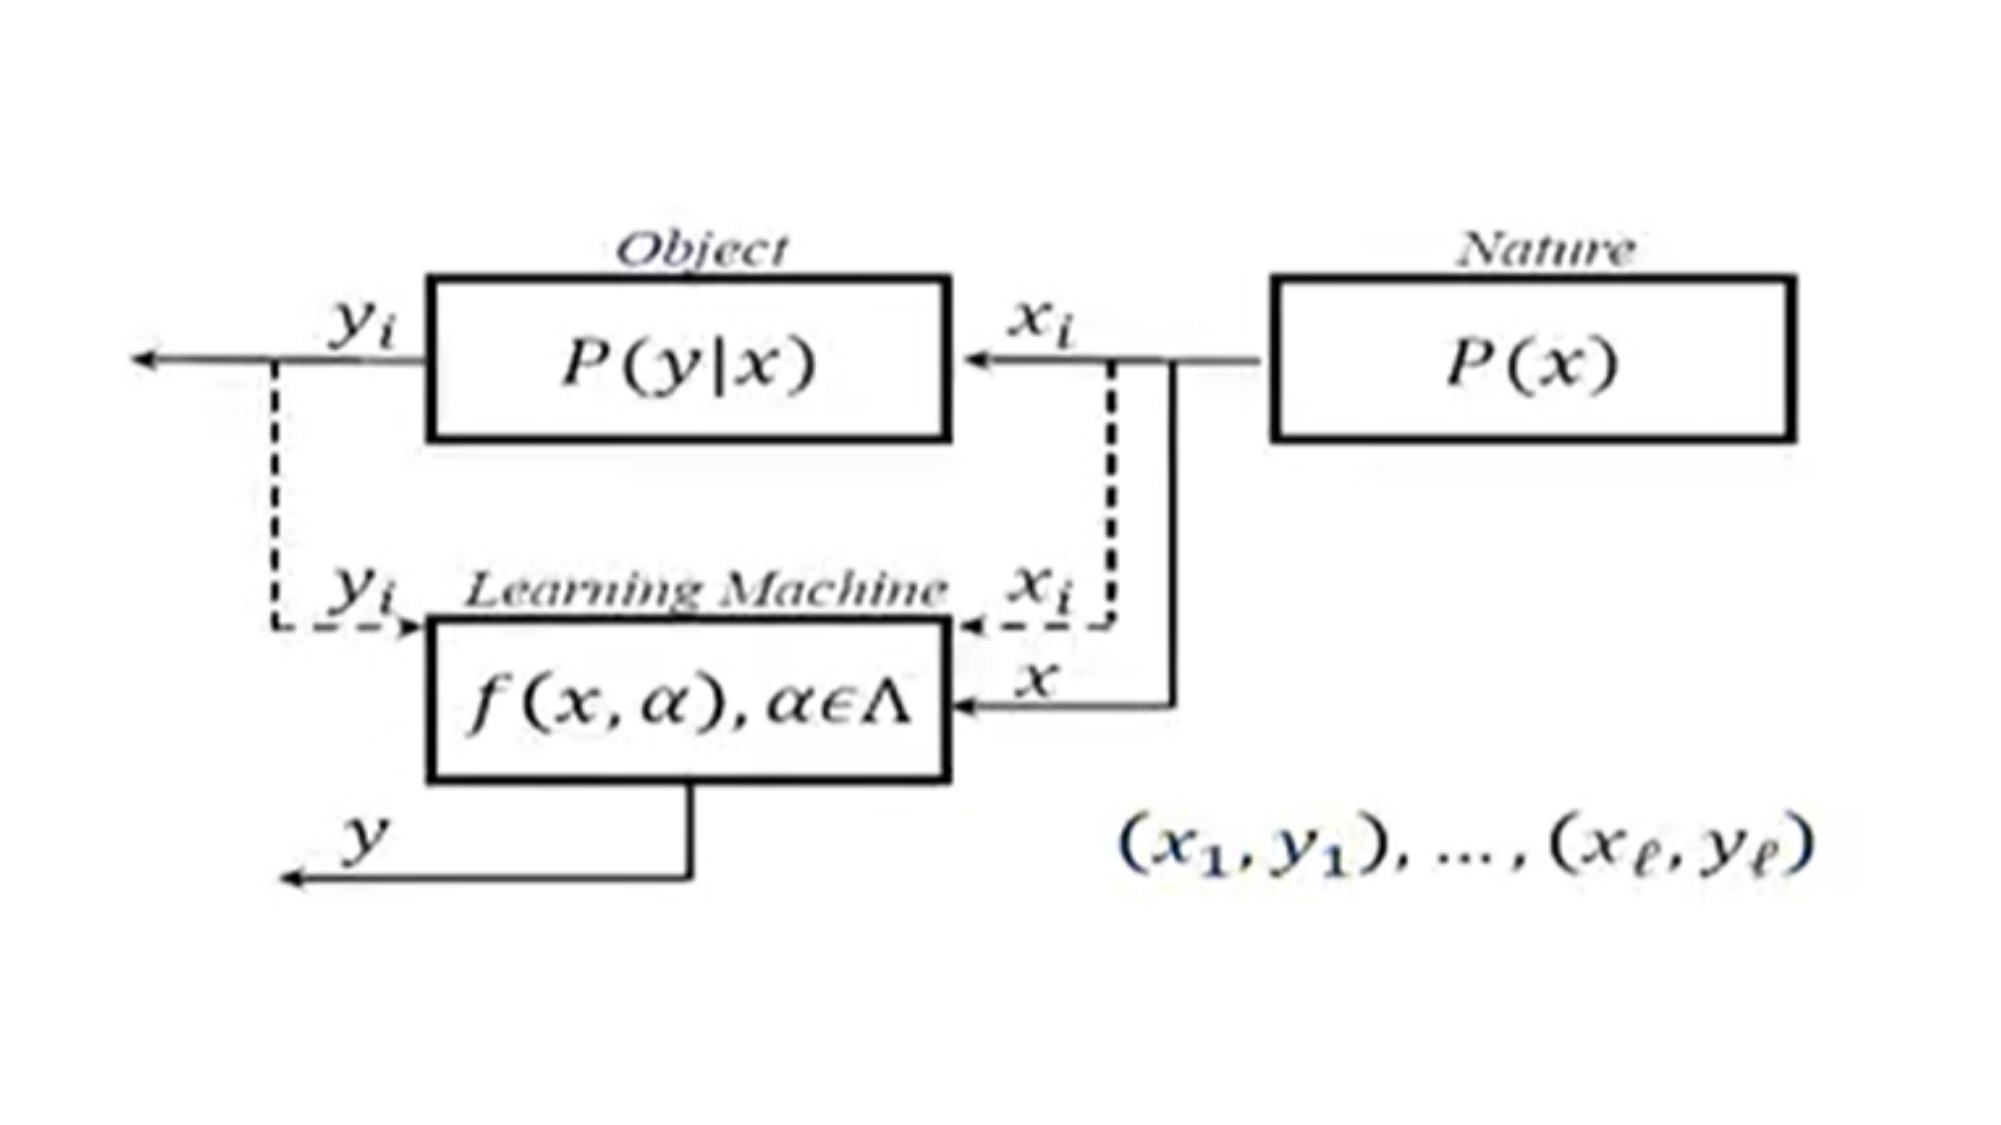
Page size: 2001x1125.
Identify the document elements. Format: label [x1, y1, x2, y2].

picture [114, 177, 1885, 948]
